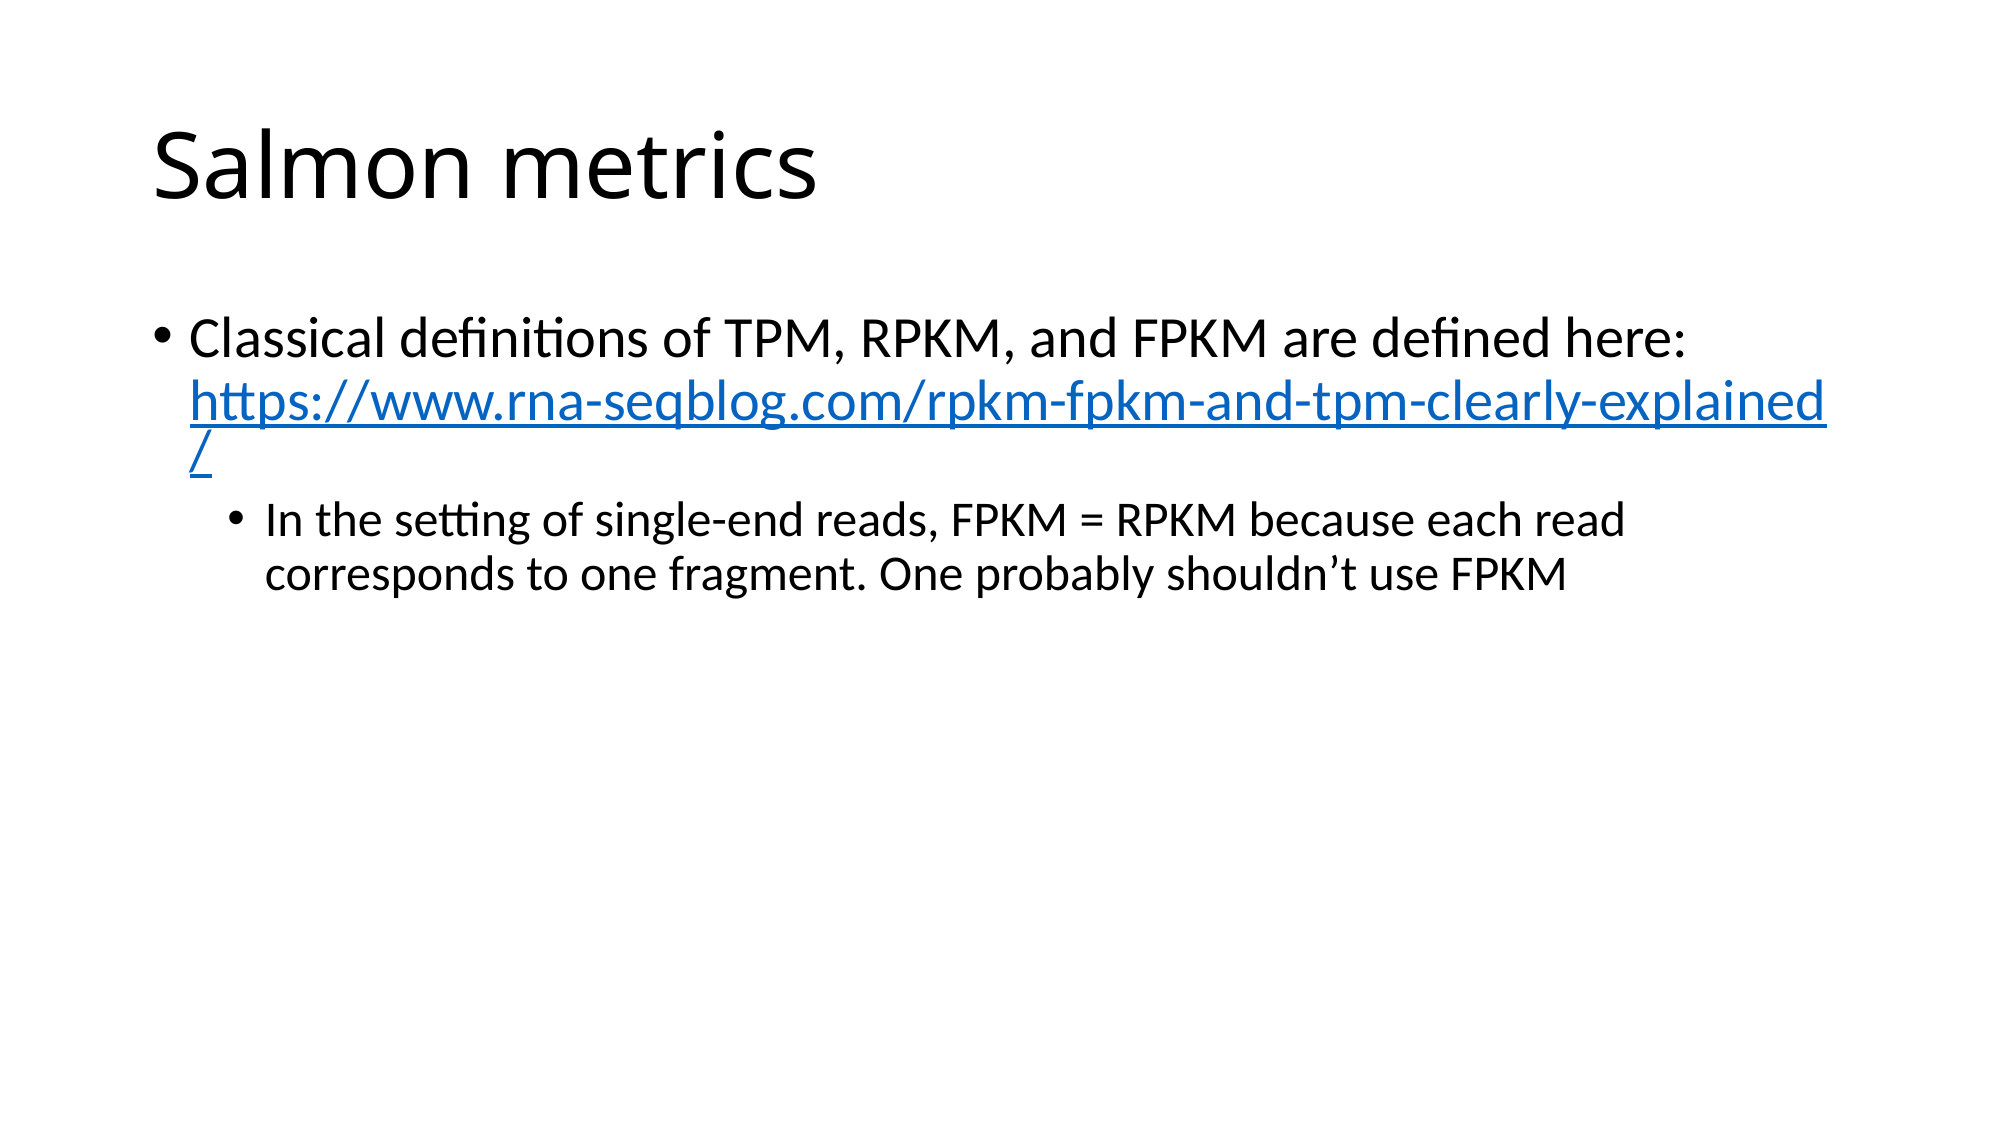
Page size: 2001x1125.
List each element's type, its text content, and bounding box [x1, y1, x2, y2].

list Classical definitions of TPM, RPKM, and FPKM are defined here: https://www.rna-seqblog.com/rpkm-fpkm-and-tpm-clearly-explained/ In the setting of single-end reads, FPKM = RPKM because each read corresponds to one fragment. One probably shouldn’t use FPKM [137, 299, 1863, 1014]
title Salmon metrics [137, 59, 1863, 278]
